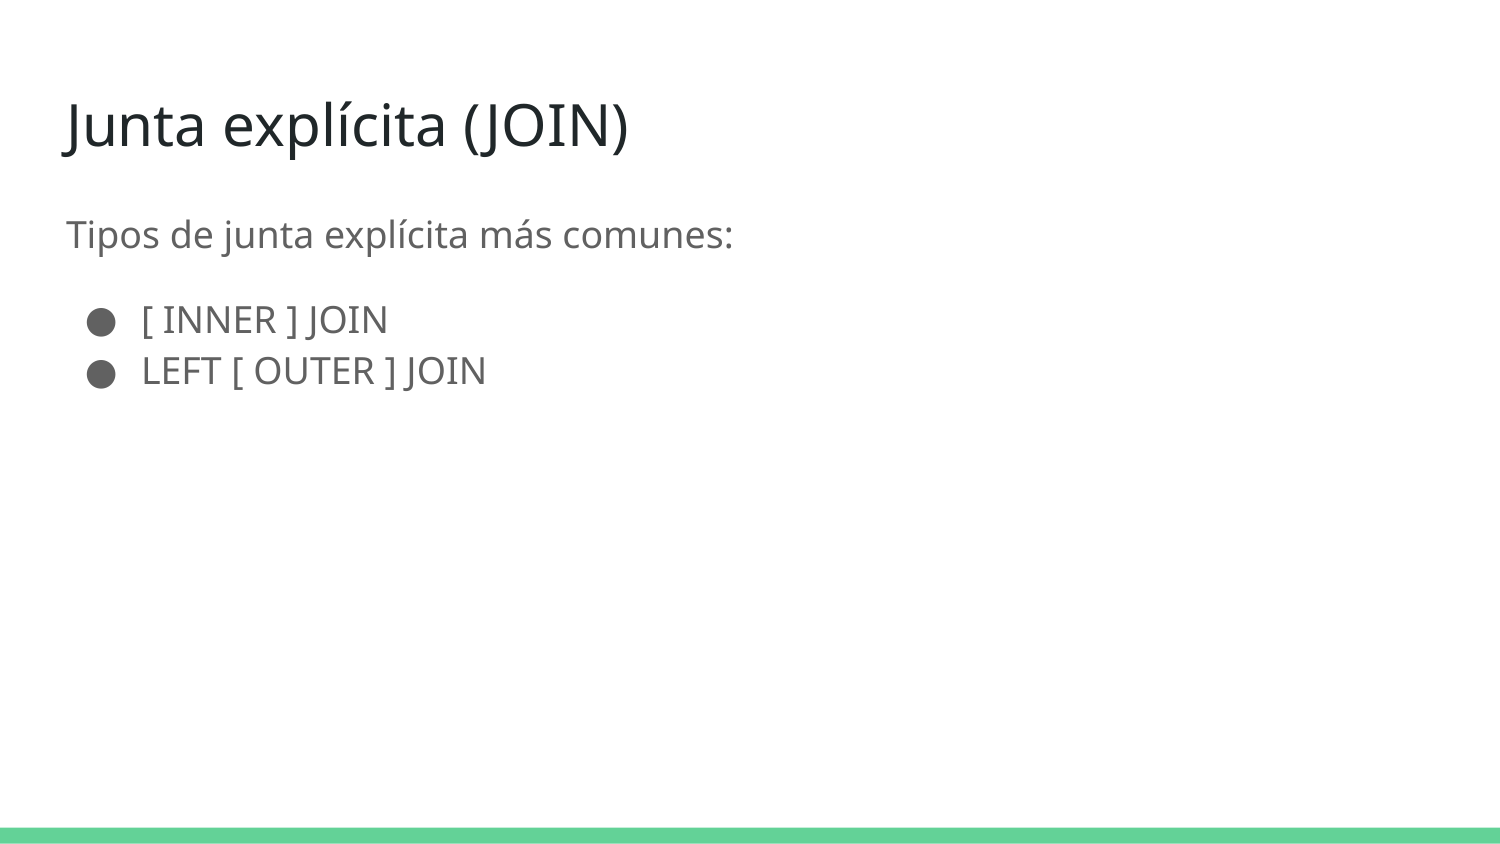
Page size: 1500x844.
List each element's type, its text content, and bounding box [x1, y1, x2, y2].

title Junta explícita (JOIN) [51, 72, 1449, 167]
list Tipos de junta explícita más comunes: [ INNER ] JOIN LEFT [ OUTER ] JOIN [51, 189, 1449, 272]
